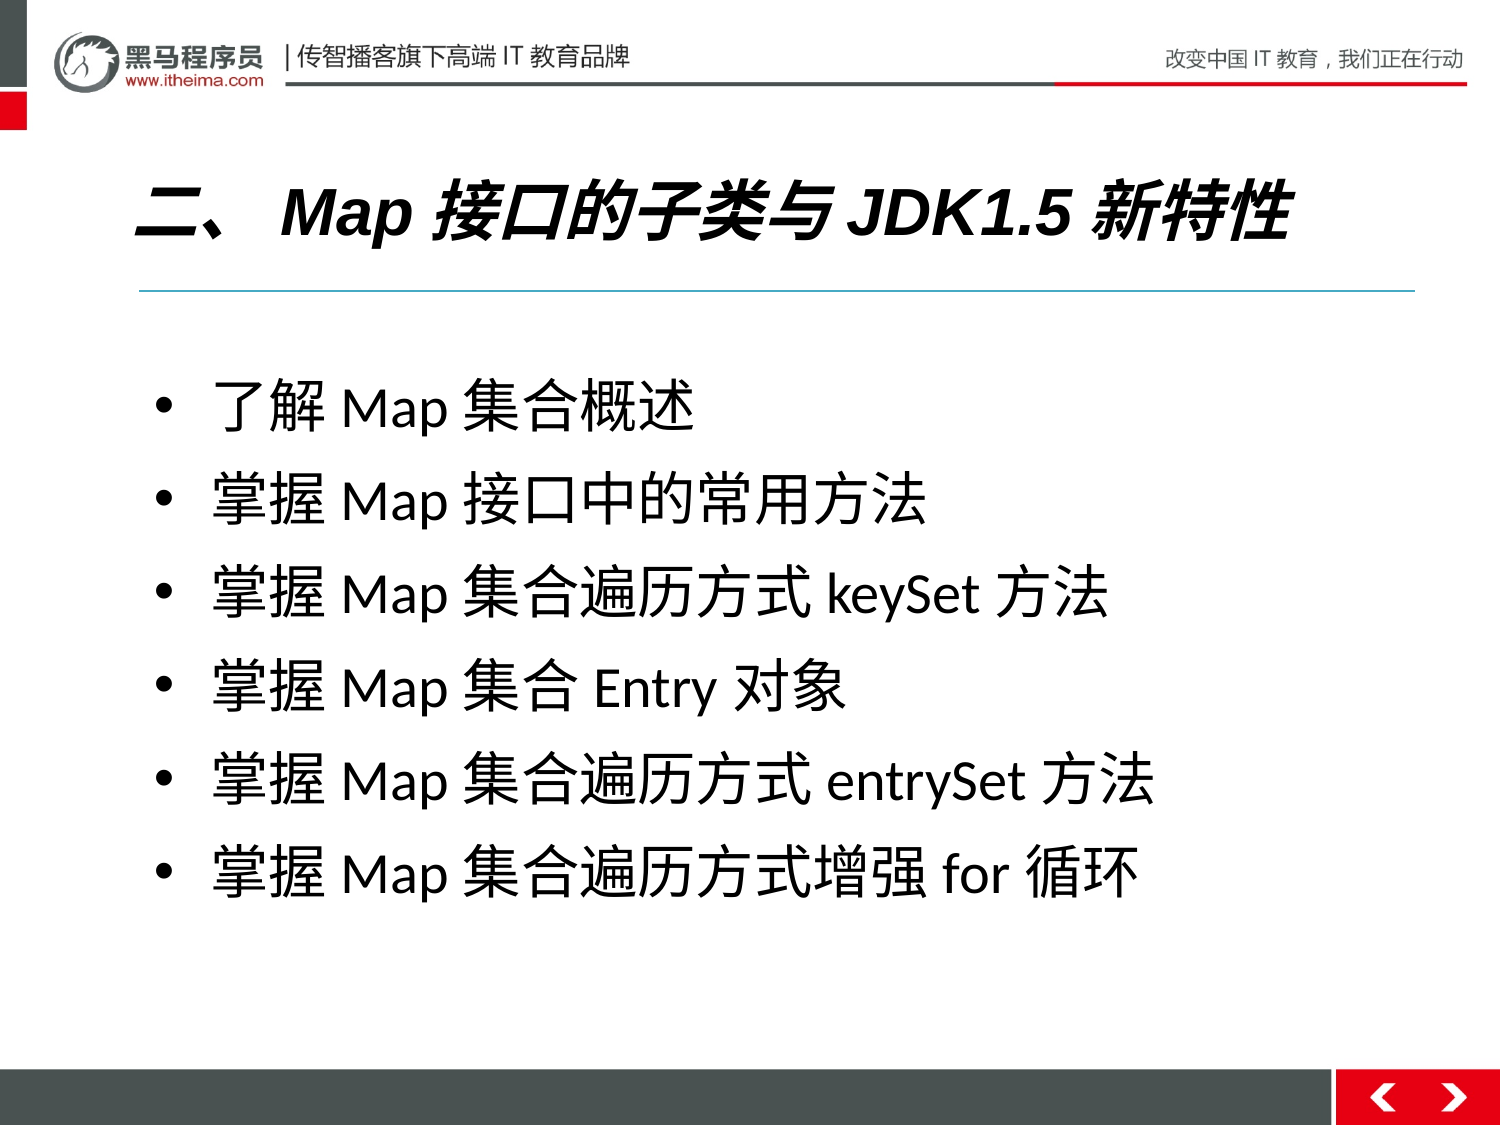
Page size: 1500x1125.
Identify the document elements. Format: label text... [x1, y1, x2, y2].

text_box 二、Map接口的子类与JDK1.5新特性 [85, 43, 1348, 374]
text_box 了解Map集合概述 掌握Map接口中的常用方法 掌握Map集合遍历方式keySet方法 掌握Map集合Entry对象 掌握Map集合遍历方式entrySet方法 掌握Map集合遍历方式增强for循环 [139, 361, 1402, 1070]
picture [0, 0, 1500, 1125]
